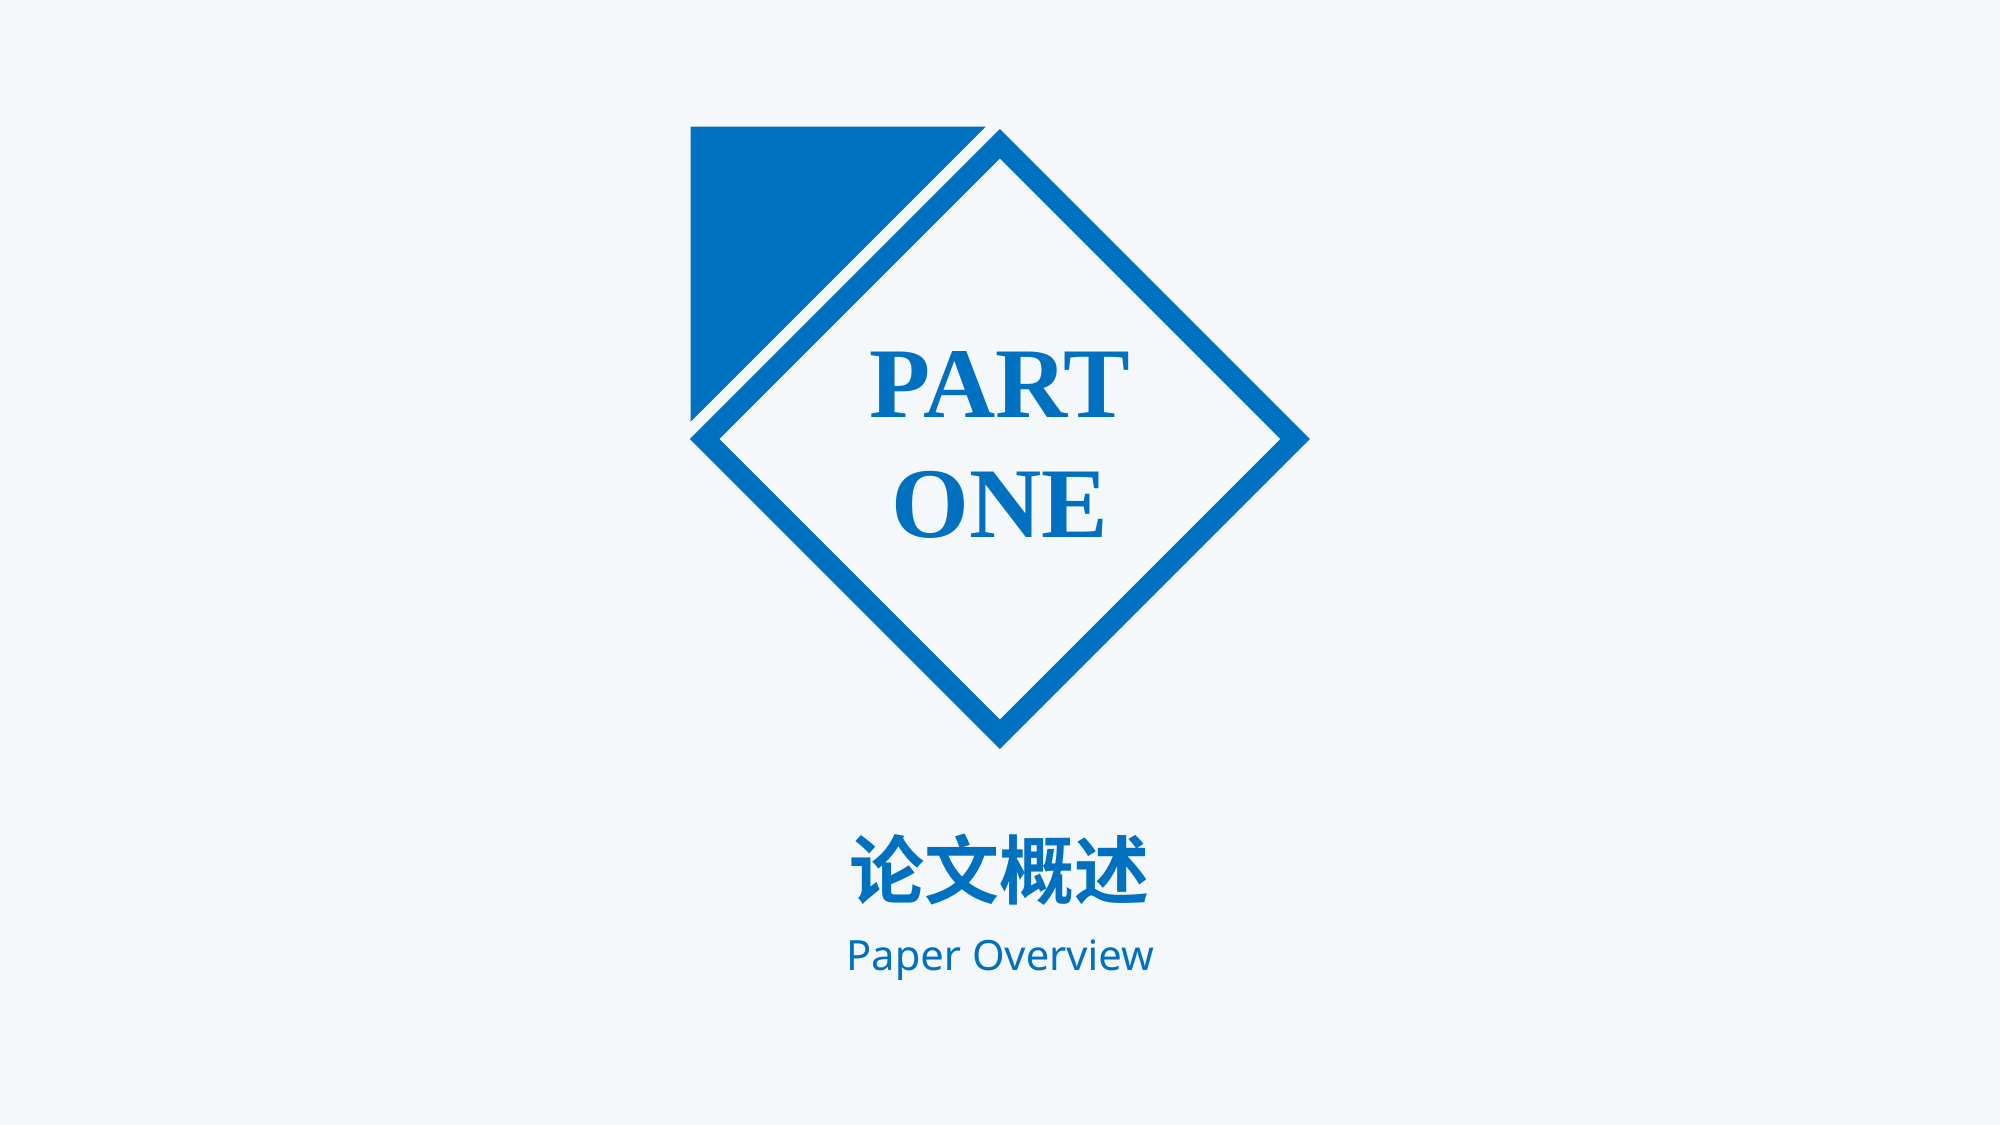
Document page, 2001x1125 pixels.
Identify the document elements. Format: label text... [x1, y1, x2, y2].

text_box Paper Overview [690, 921, 1310, 987]
text_box PART ONE [690, 310, 1310, 565]
text_box [829, 565, 1171, 736]
text_box [832, 142, 1168, 310]
text_box [689, 125, 989, 425]
text_box 论文概述 [553, 816, 1447, 922]
